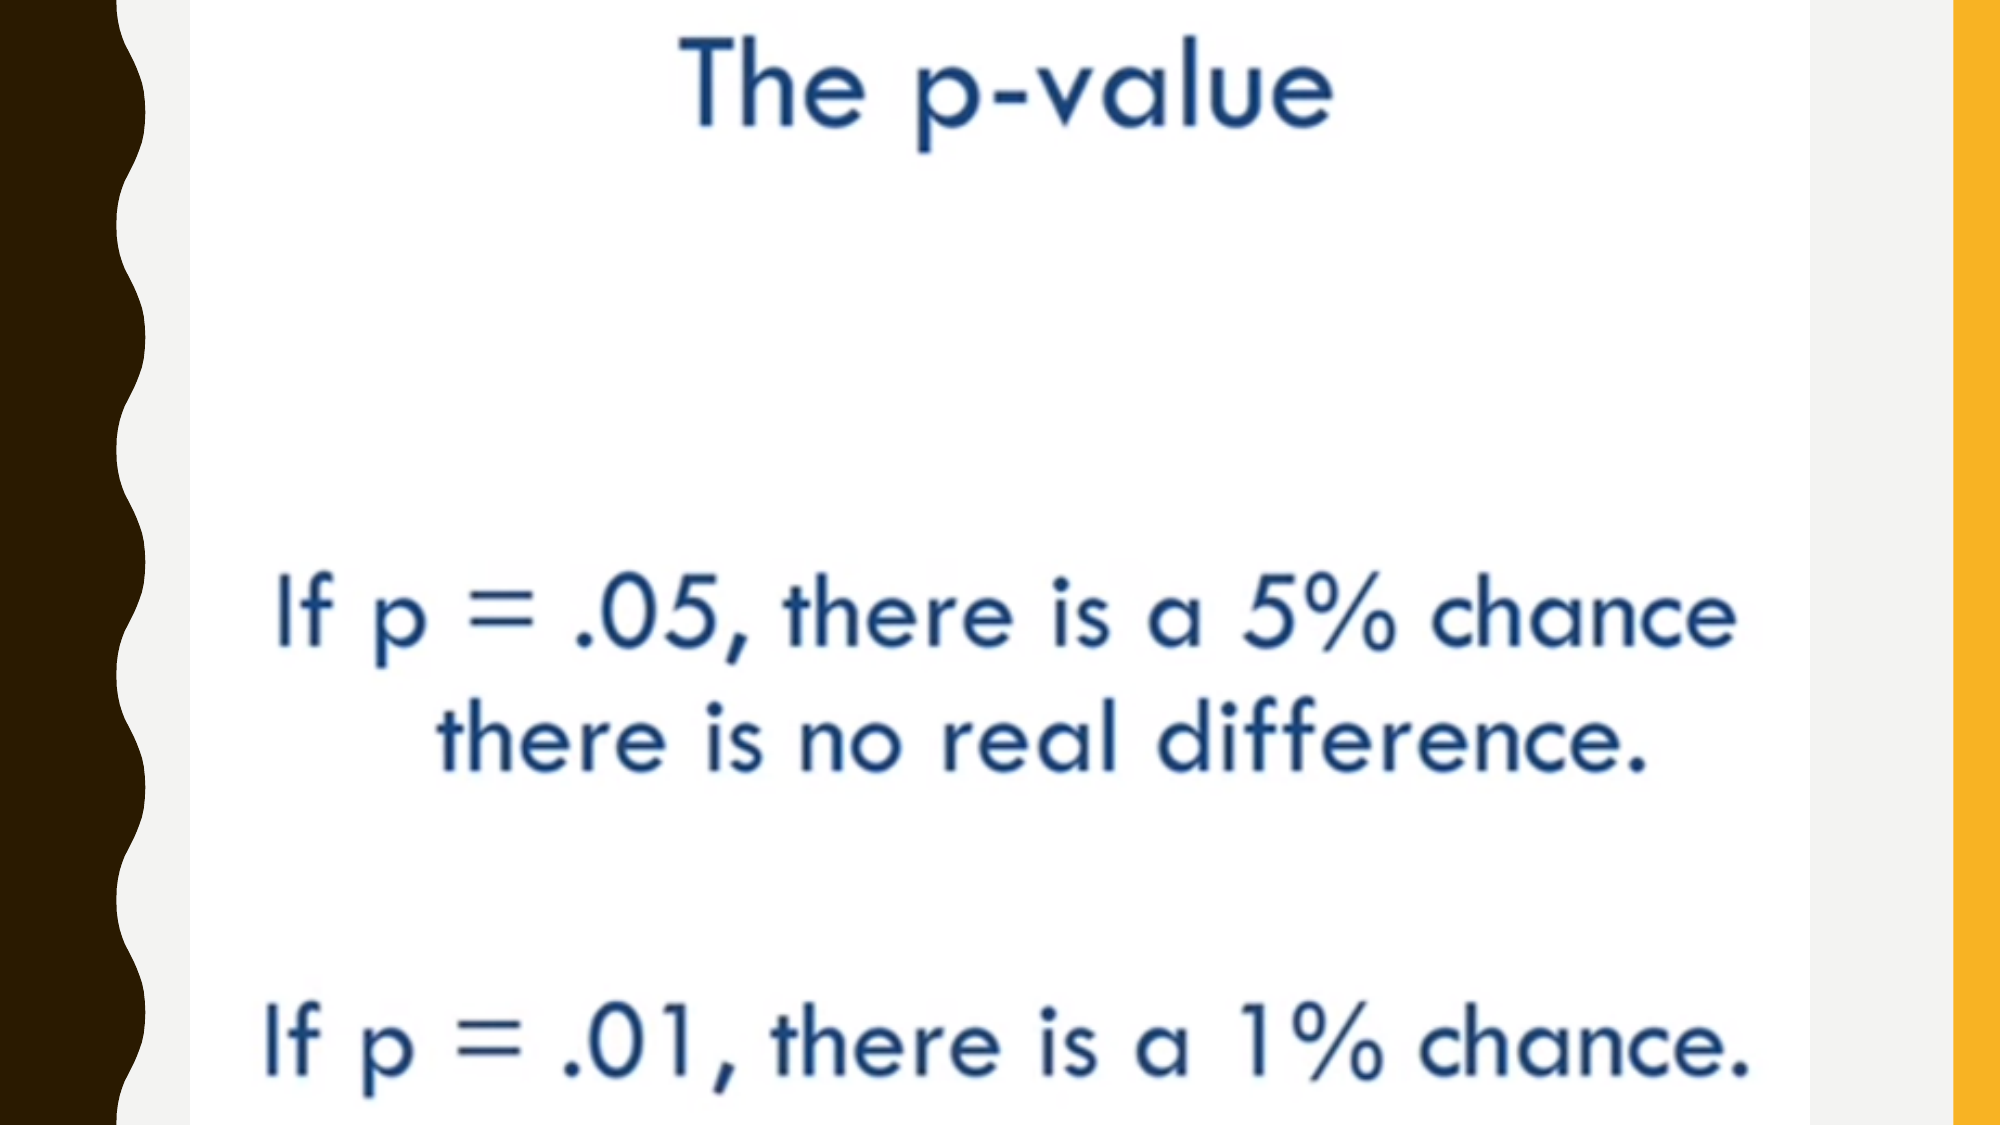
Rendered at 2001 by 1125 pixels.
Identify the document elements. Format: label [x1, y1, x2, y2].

picture [190, 0, 1810, 1125]
